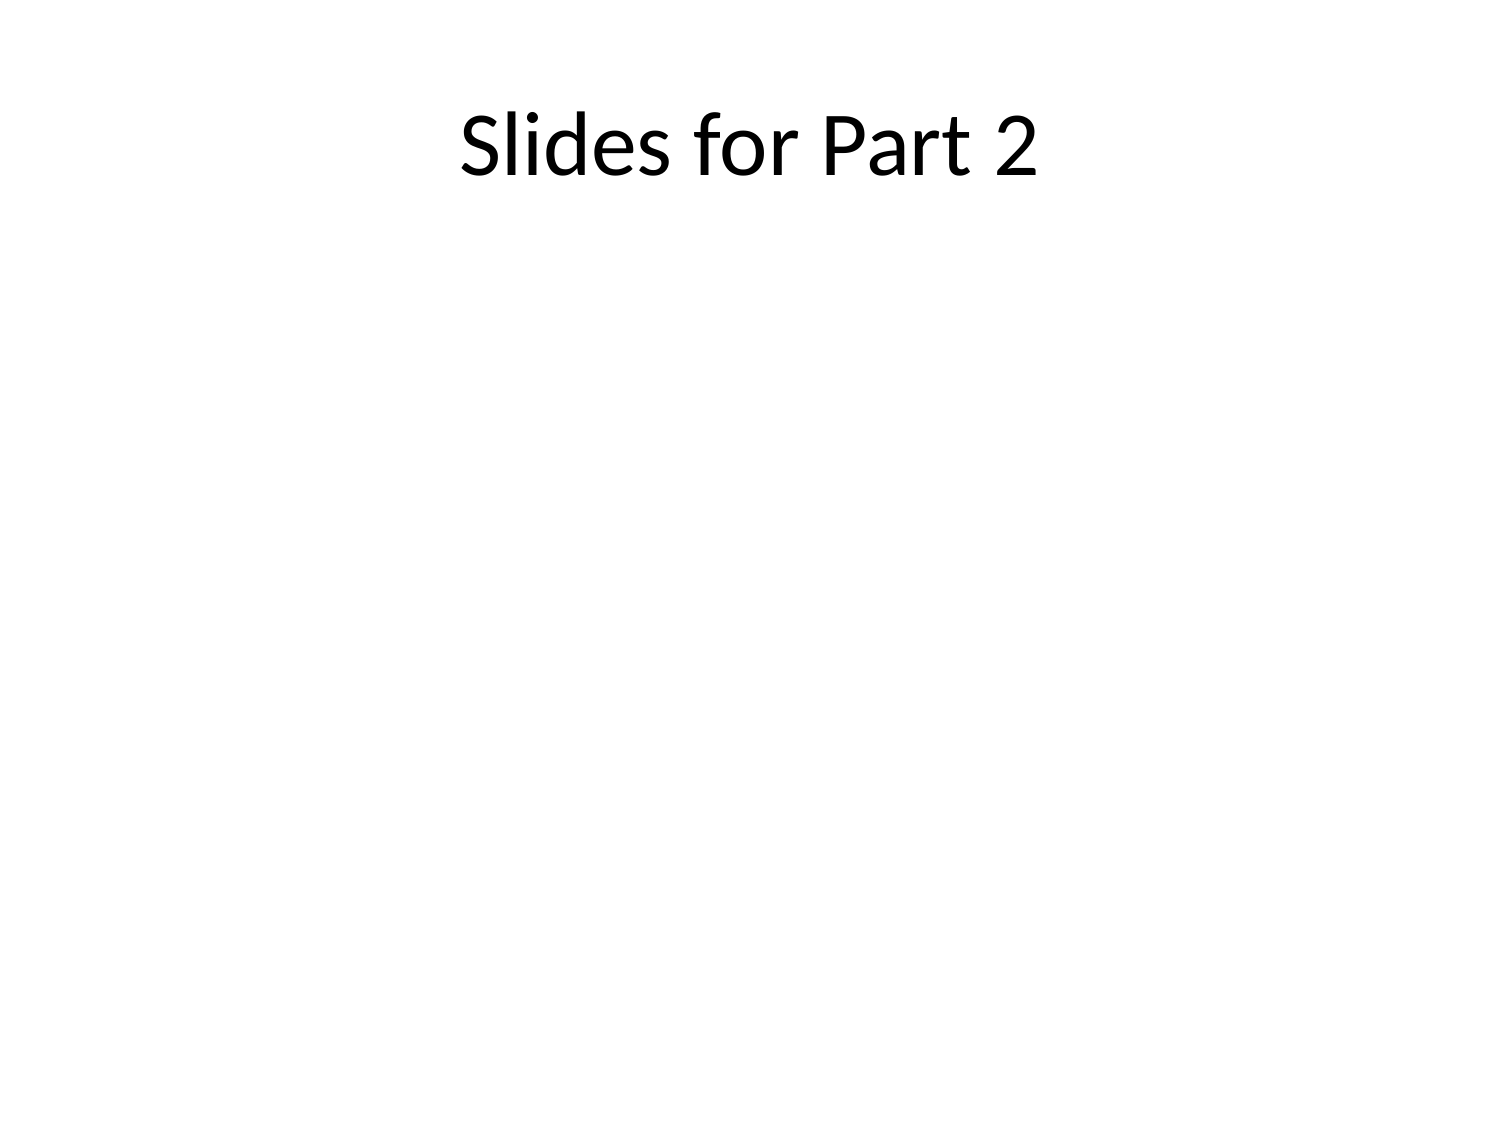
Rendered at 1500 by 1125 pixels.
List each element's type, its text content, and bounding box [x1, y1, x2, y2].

title Slides for Part 2 [75, 45, 1425, 233]
